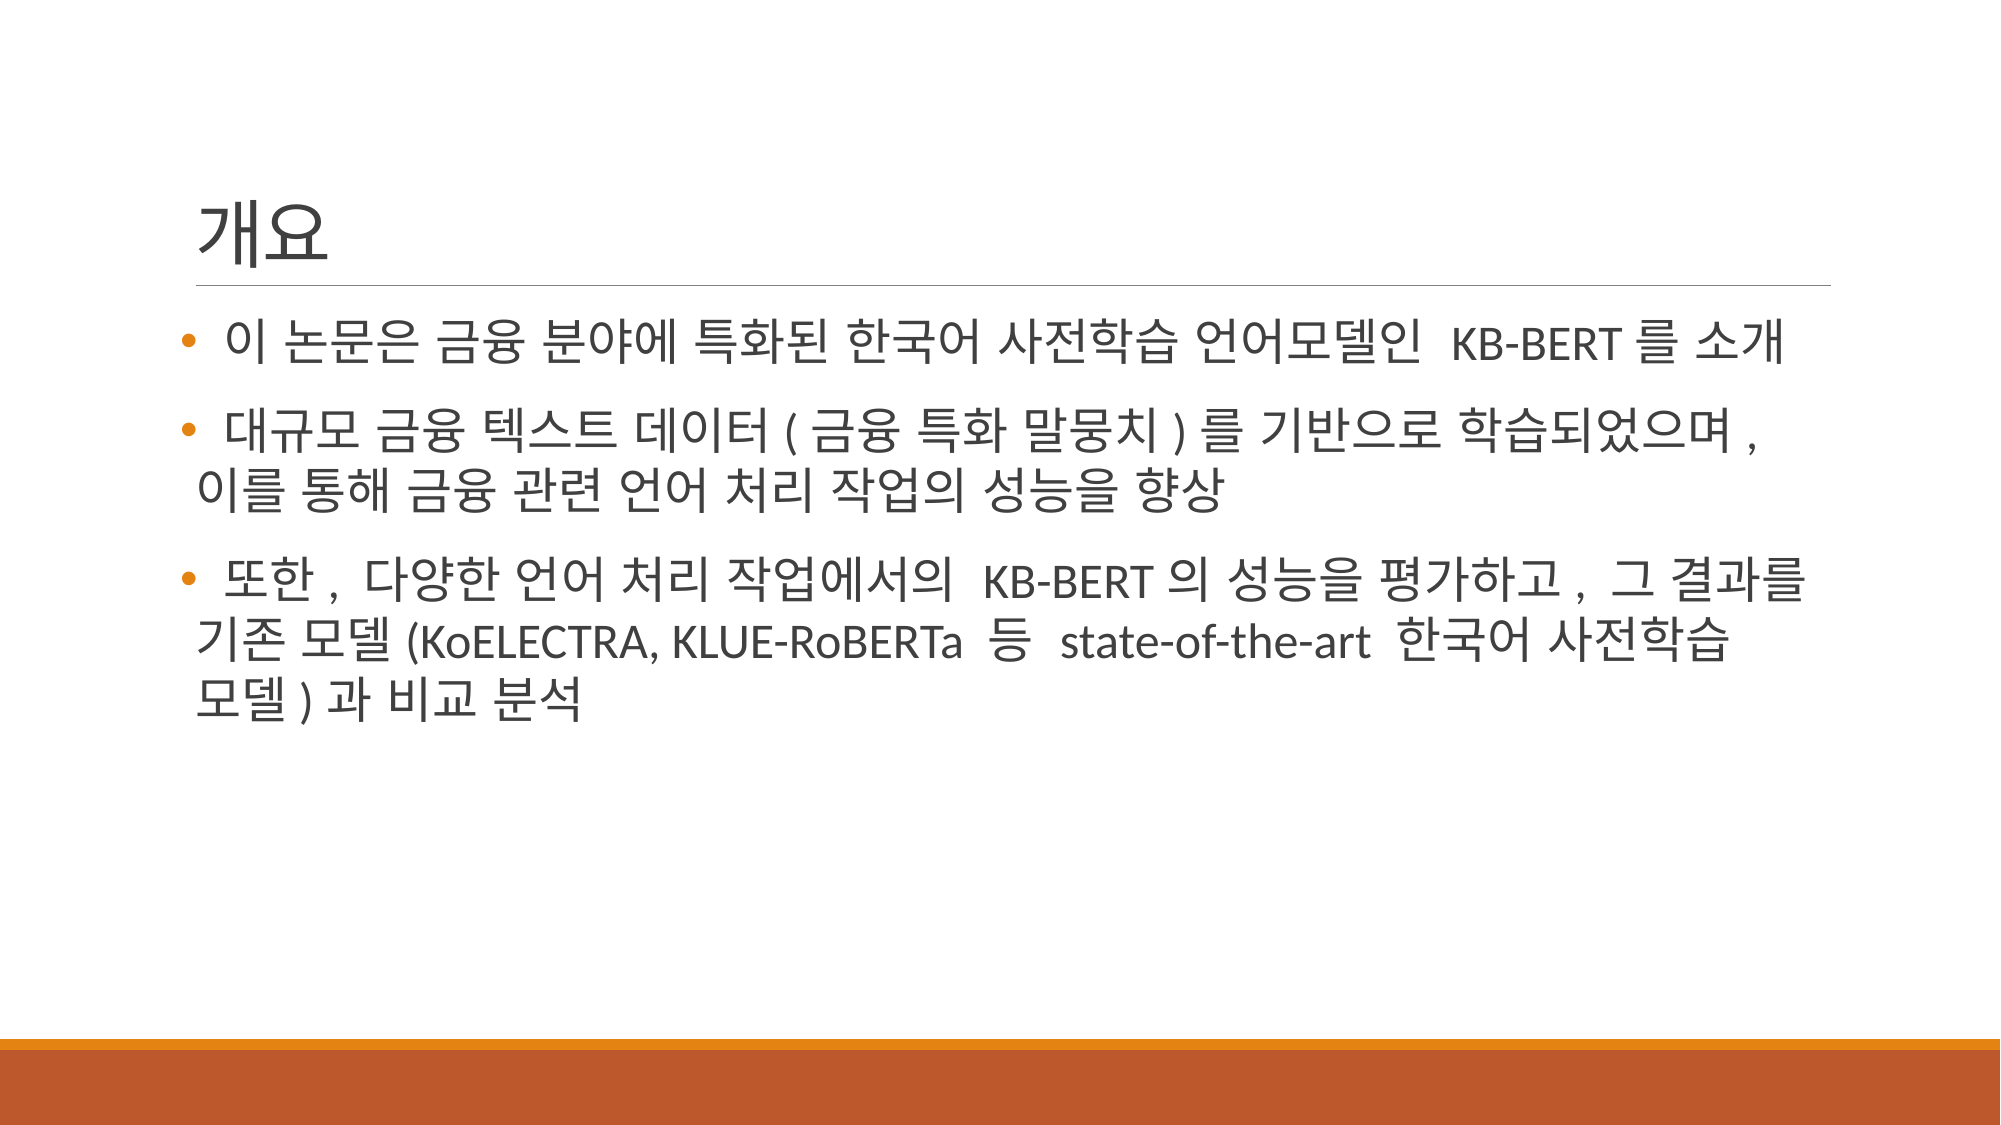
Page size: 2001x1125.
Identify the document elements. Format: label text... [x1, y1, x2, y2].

list 이 논문은 금융 분야에 특화된 한국어 사전학습 언어모델인 KB-BERT를 소개 대규모 금융 텍스트 데이터(금융 특화 말뭉치)를 기반으로 학습되었으며, 이를 통해 금융 관련 언어 처리 작업의 성능을 향상 또한, 다양한 언어 처리 작업에서의 KB-BERT의 성능을 평가하고, 그 결과를 기존 모델(KoELECTRA, KLUE-RoBERTa 등 state-of-the-art 한국어 사전학습 모델)과 비교 분석 [180, 302, 1830, 963]
title 개요 [180, 47, 1830, 285]
